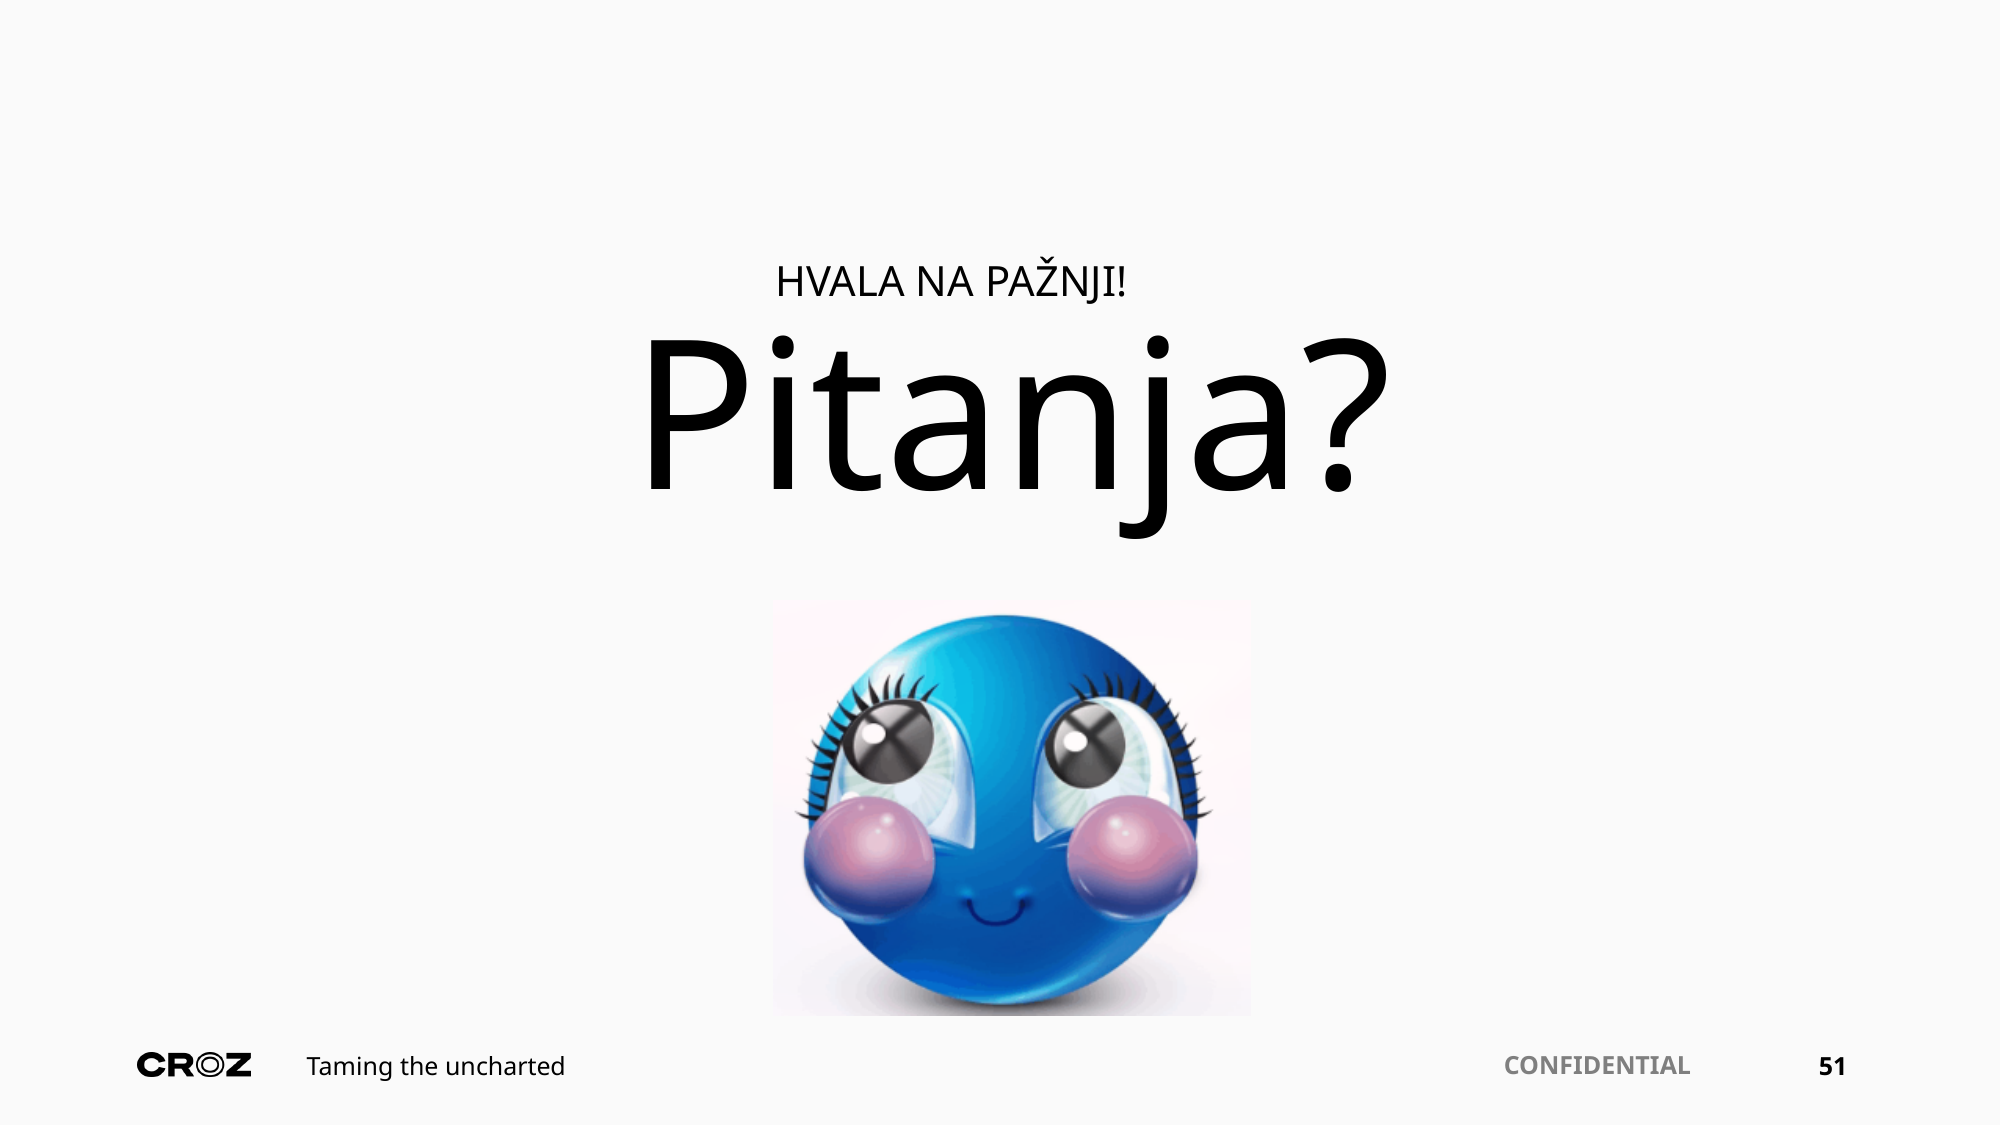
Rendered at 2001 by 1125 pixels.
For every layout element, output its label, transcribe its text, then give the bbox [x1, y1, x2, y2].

picture [773, 599, 1251, 1017]
picture [137, 1052, 251, 1077]
title Pitanja? [149, 313, 1875, 531]
text_box HVALA NA PAŽNJI! [760, 131, 1264, 428]
